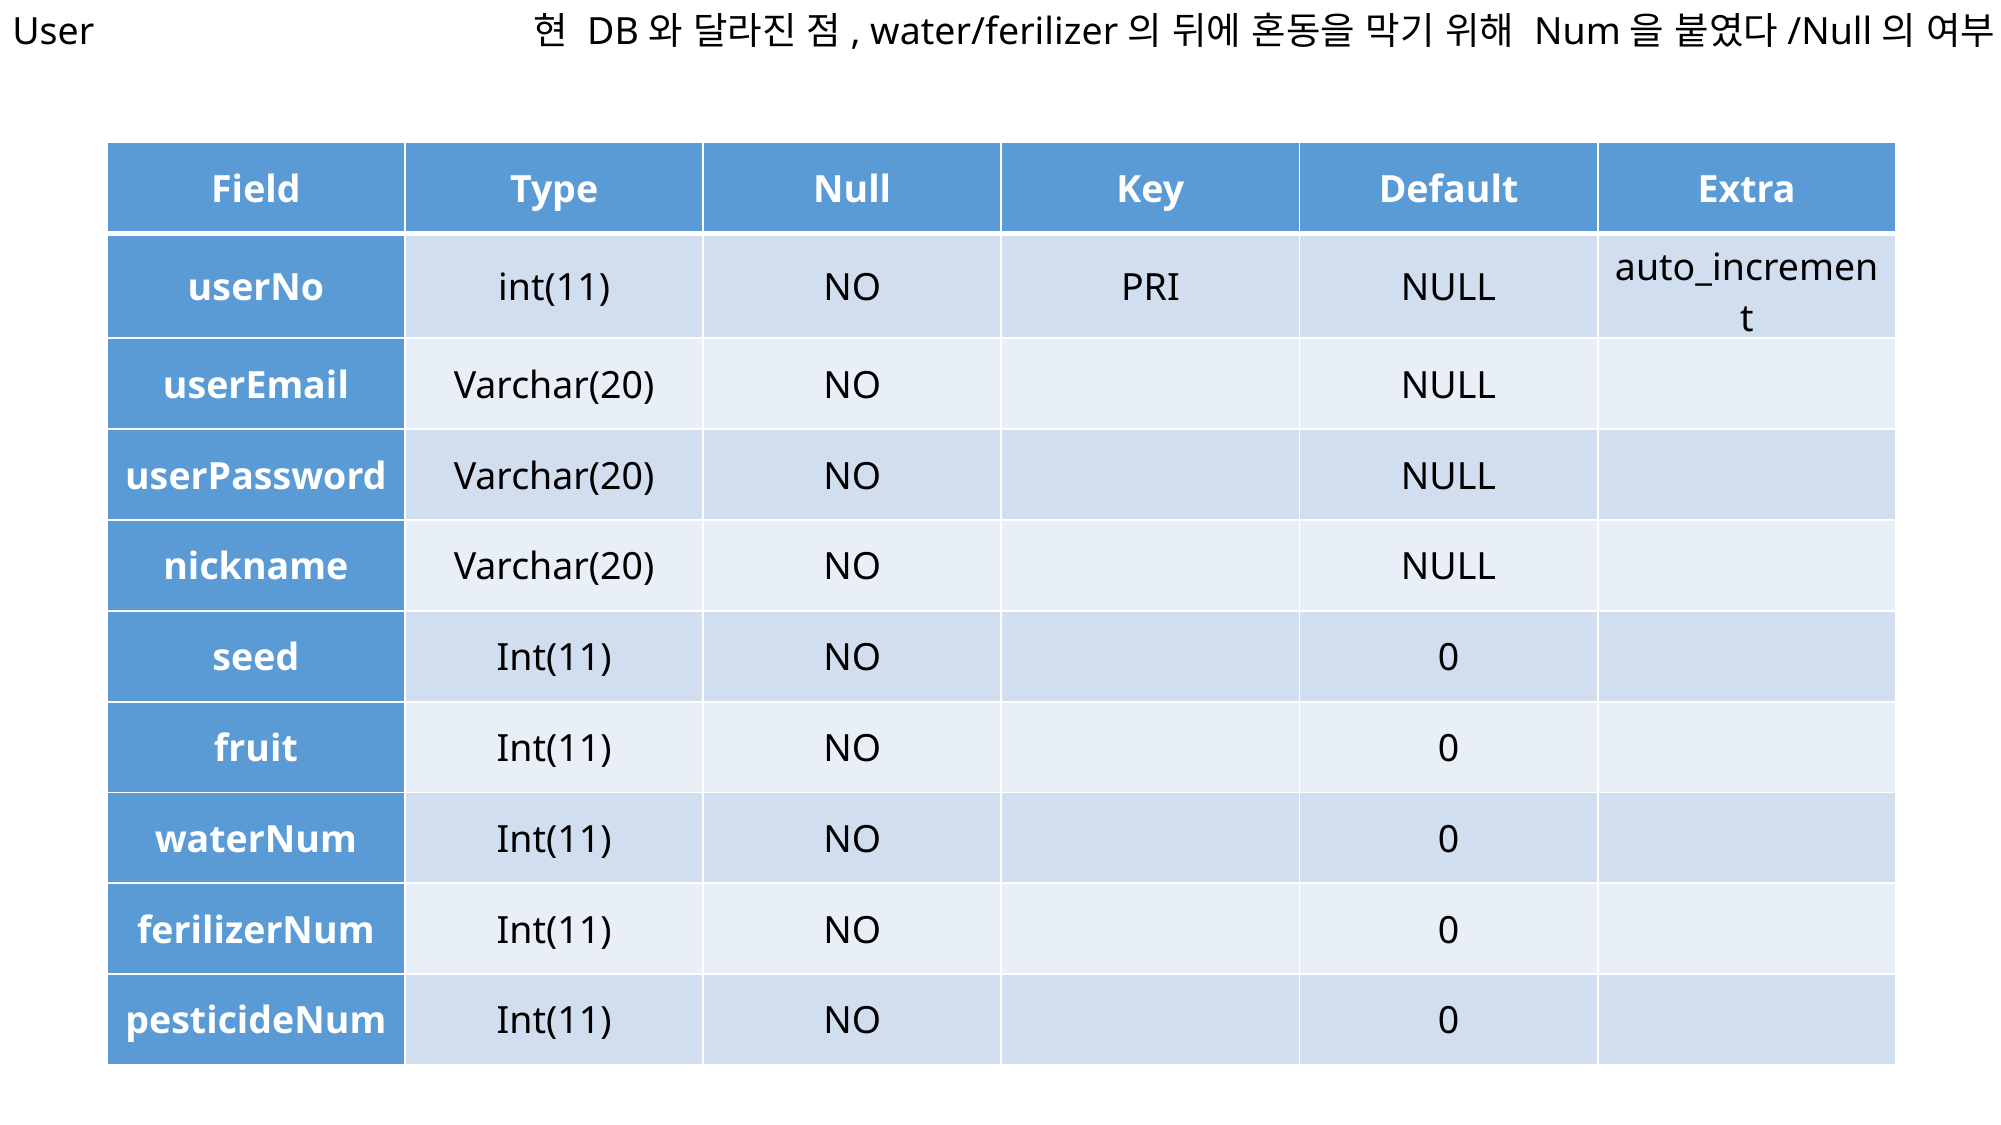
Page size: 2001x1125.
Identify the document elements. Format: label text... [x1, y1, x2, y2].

table_header Field [108, 143, 404, 231]
table_cell 0 [1300, 975, 1597, 1064]
table_cell NO [704, 612, 1000, 701]
table_cell NO [704, 236, 1000, 337]
table_cell PRI [1002, 236, 1299, 337]
table_cell int(11) [406, 236, 702, 337]
table_cell nickname [108, 521, 404, 610]
table_cell Varchar(20) [406, 430, 702, 519]
table_cell [1002, 884, 1299, 973]
table_cell 0 [1300, 612, 1597, 701]
table_cell NO [704, 975, 1000, 1064]
table_cell NO [704, 339, 1000, 428]
text_box 현 DB와 달라진 점, water/ferilizer의 뒤에 혼동을 막기 위해 Num을 붙였다/Null의 여부 [518, 0, 2000, 60]
table_cell [1002, 612, 1299, 701]
table_cell Int(11) [406, 884, 702, 973]
table_cell userNo [108, 236, 404, 337]
table_header Extra [1599, 143, 1895, 231]
table_cell auto_increment [1599, 236, 1895, 337]
text_box User [0, 0, 110, 60]
table_cell [1599, 521, 1895, 610]
table_cell NULL [1300, 339, 1597, 428]
table_cell Int(11) [406, 975, 702, 1064]
table_cell NULL [1300, 521, 1597, 610]
table_cell userEmail [108, 339, 404, 428]
table_cell [1599, 612, 1895, 701]
table_cell [1002, 703, 1299, 792]
table_cell Int(11) [406, 703, 702, 792]
table_cell userPassword [108, 430, 404, 519]
table_cell pesticideNum [108, 975, 404, 1064]
table_cell NO [704, 521, 1000, 610]
table_cell [1002, 521, 1299, 610]
table_cell [1599, 975, 1895, 1064]
table_cell Varchar(20) [406, 521, 702, 610]
table_cell NO [704, 430, 1000, 519]
table_cell [1599, 430, 1895, 519]
table_cell [1002, 793, 1299, 882]
table_cell ferilizerNum [108, 884, 404, 973]
table_cell fruit [108, 703, 404, 792]
table_header Null [704, 143, 1000, 231]
table_cell NO [704, 884, 1000, 973]
table_cell NO [704, 793, 1000, 882]
table_cell Varchar(20) [406, 339, 702, 428]
table_cell 0 [1300, 884, 1597, 973]
table_cell [1599, 793, 1895, 882]
table_cell waterNum [108, 793, 404, 882]
table_cell [1599, 339, 1895, 428]
table_cell NO [704, 703, 1000, 792]
table_header Key [1002, 143, 1299, 231]
table_cell seed [108, 612, 404, 701]
table_cell [1002, 339, 1299, 428]
table_cell [1002, 430, 1299, 519]
table_cell [1599, 884, 1895, 973]
table_cell [1599, 703, 1895, 792]
table_header Type [406, 143, 702, 231]
table_cell Int(11) [406, 793, 702, 882]
table_cell 0 [1300, 703, 1597, 792]
table_cell [1002, 975, 1299, 1064]
table_cell NULL [1300, 236, 1597, 337]
table_cell Int(11) [406, 612, 702, 701]
table_cell NULL [1300, 430, 1597, 519]
table_header Default [1300, 143, 1597, 231]
table_cell 0 [1300, 793, 1597, 882]
